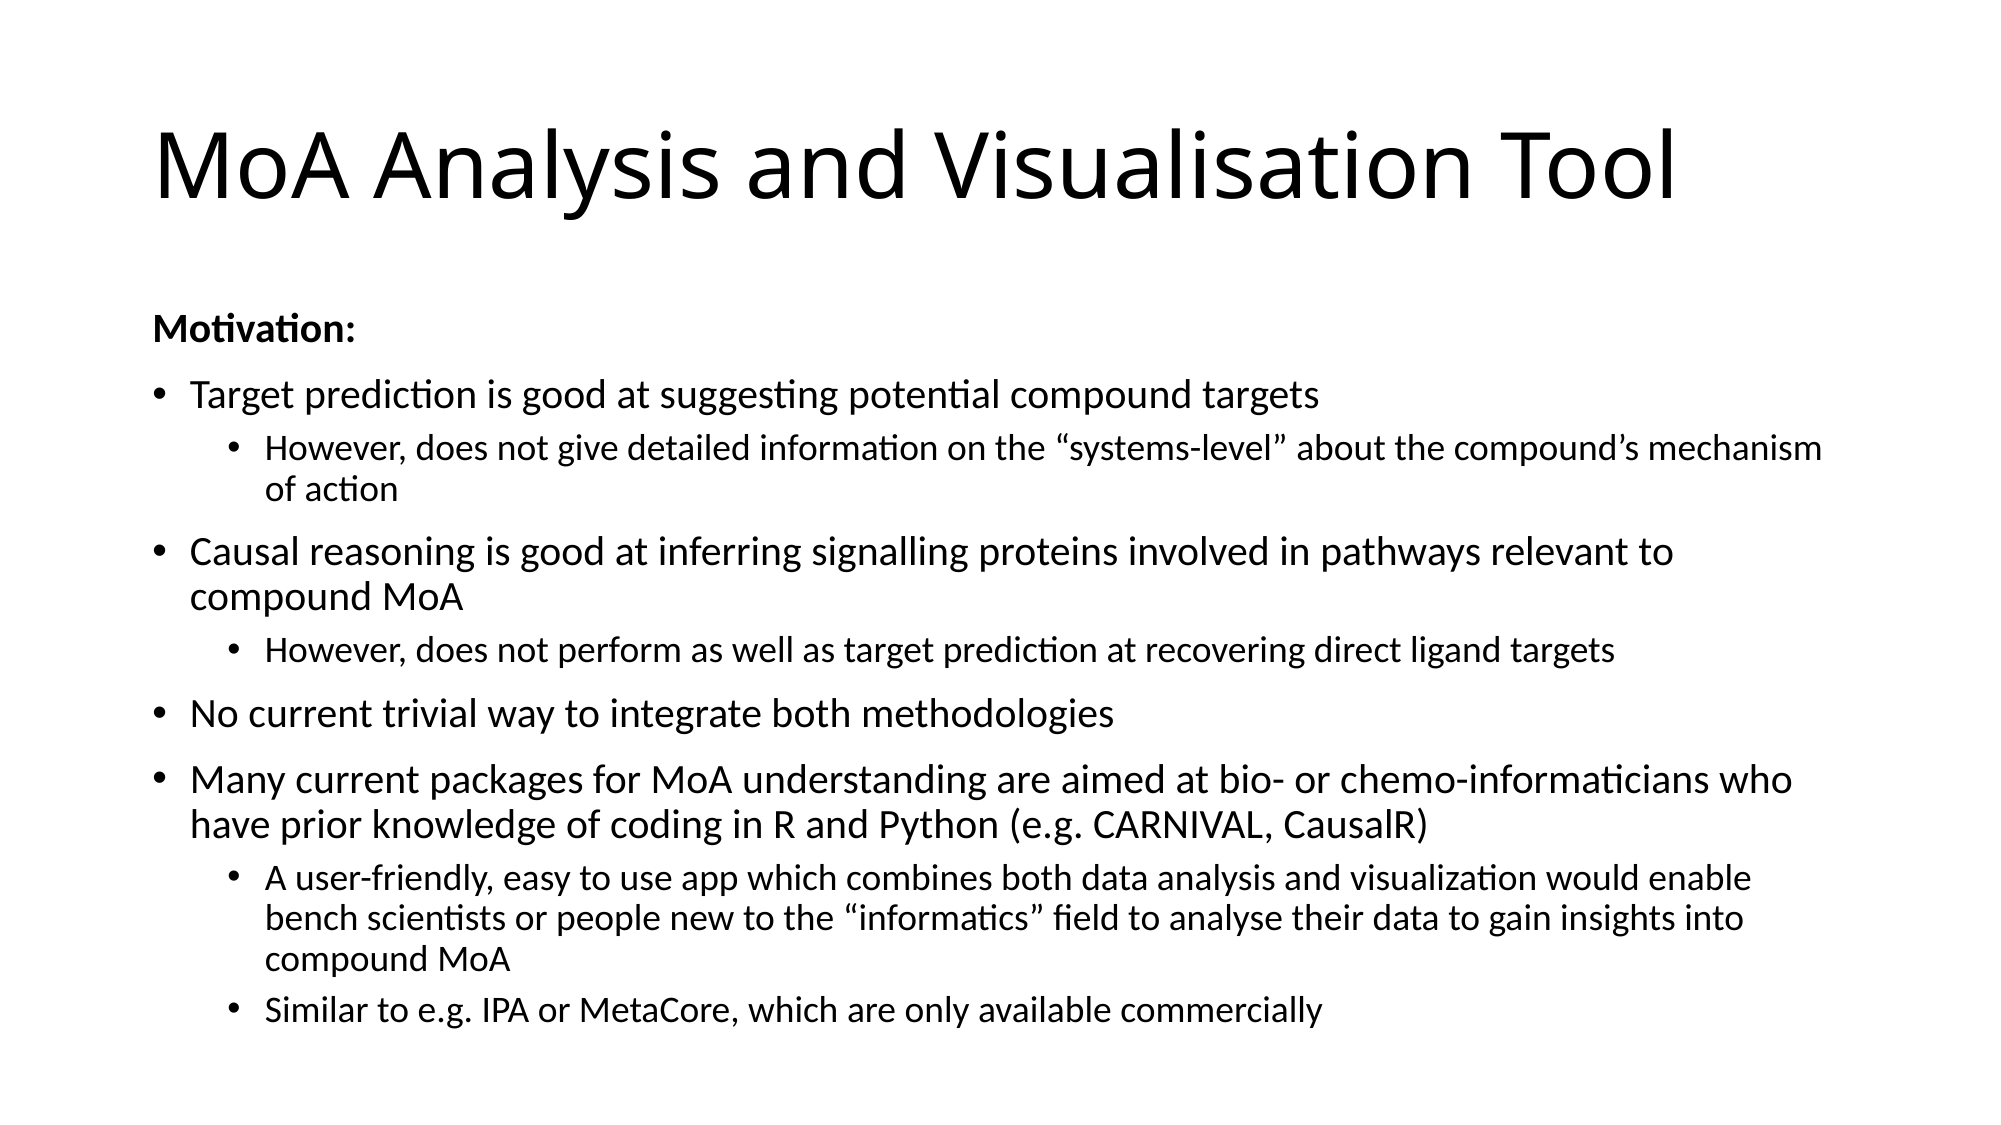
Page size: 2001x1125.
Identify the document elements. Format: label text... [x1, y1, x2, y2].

title MoA Analysis and Visualisation Tool [137, 59, 1863, 278]
list Motivation: Target prediction is good at suggesting potential compound targets However, does not give detailed information on the “systems-level” about the compound’s mechanism of action Causal reasoning is good at inferring signalling proteins involved in pathways relevant to compound MoA However, does not perform as well as target prediction at recovering direct ligand targets No current trivial way to integrate both methodologies Many current packages for MoA understanding are aimed at bio- or chemo-informaticians who have prior knowledge of coding in R and Python (e.g. CARNIVAL, CausalR) A user-friendly, easy to use app which combines both data analysis and visualization would enable bench scientists or people new to the “informatics” field to analyse their data to gain insights into compound MoA Similar to e.g. IPA or MetaCore, which are only available commercially [137, 299, 1863, 1014]
